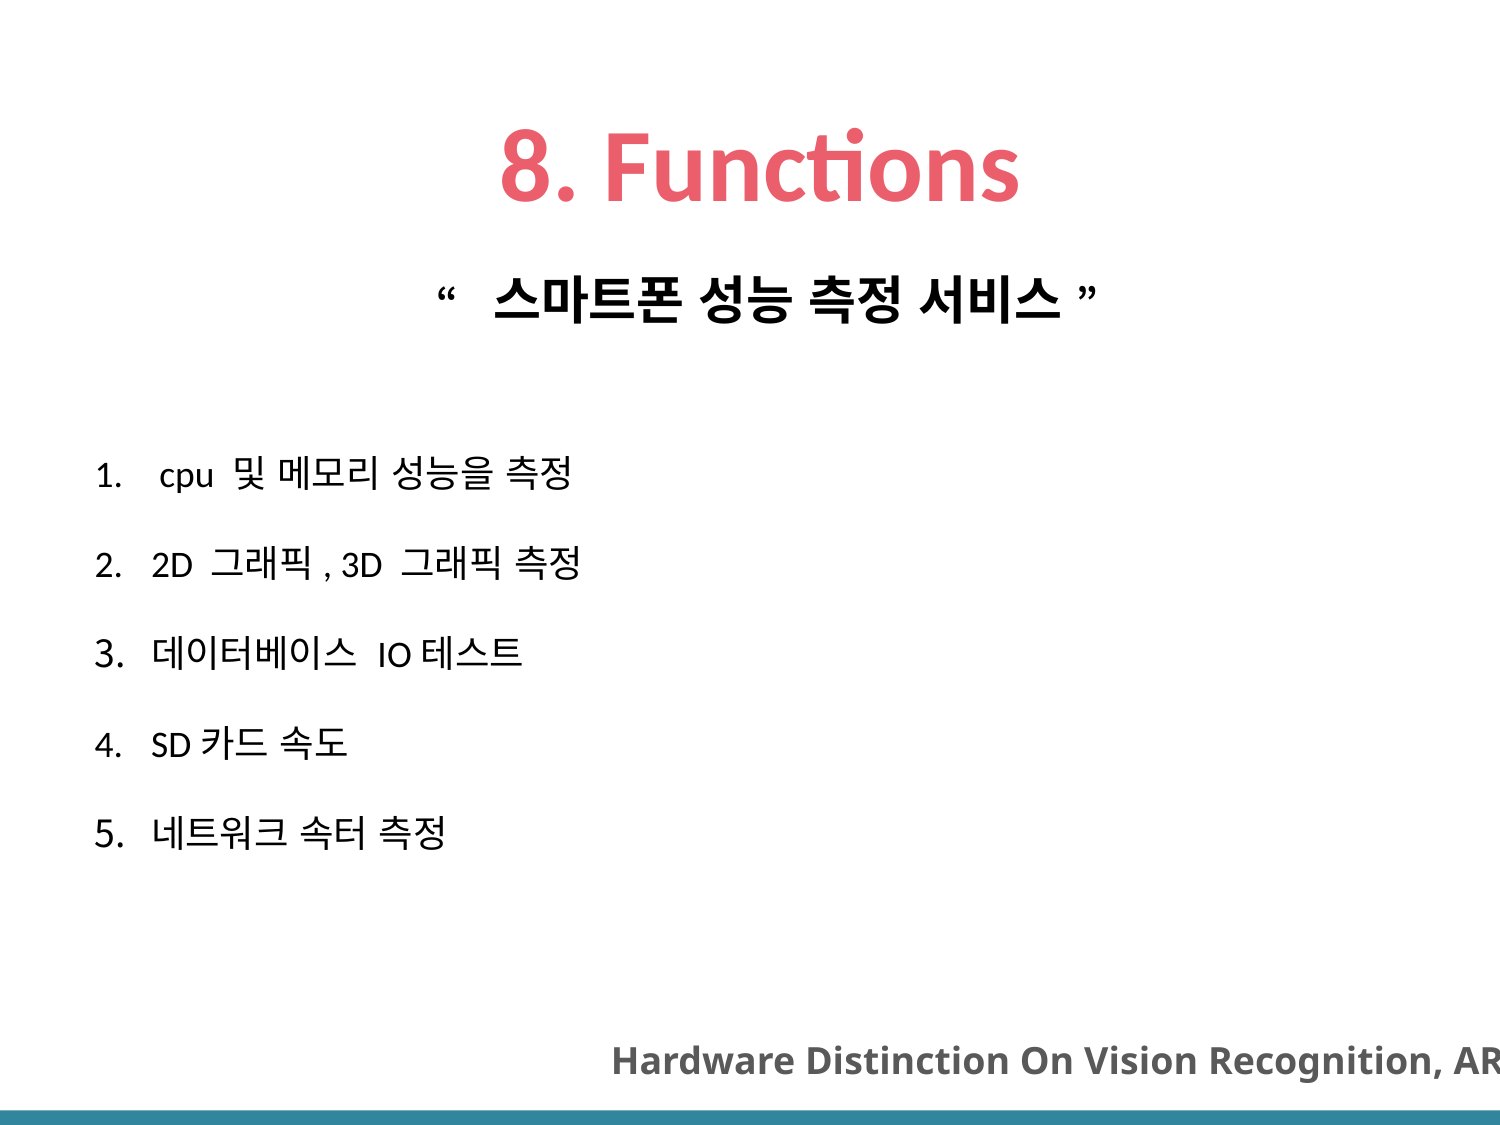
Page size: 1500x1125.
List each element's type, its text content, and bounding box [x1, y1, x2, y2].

text_box 8. Functions [485, 90, 1060, 230]
text_box cpu 및 메모리 성능을 측정 2D 그래픽, 3D 그래픽 측정 데이터베이스 IO테스트 SD카드 속도 네트워크 속터 측정 [79, 442, 1232, 863]
text_box Hardware Distinction On Vision Recognition, AR [498, 1030, 1500, 1090]
text_box [0, 1108, 1500, 1125]
text_box “ 스마트폰 성능 측정 서비스 ” [421, 259, 1500, 382]
